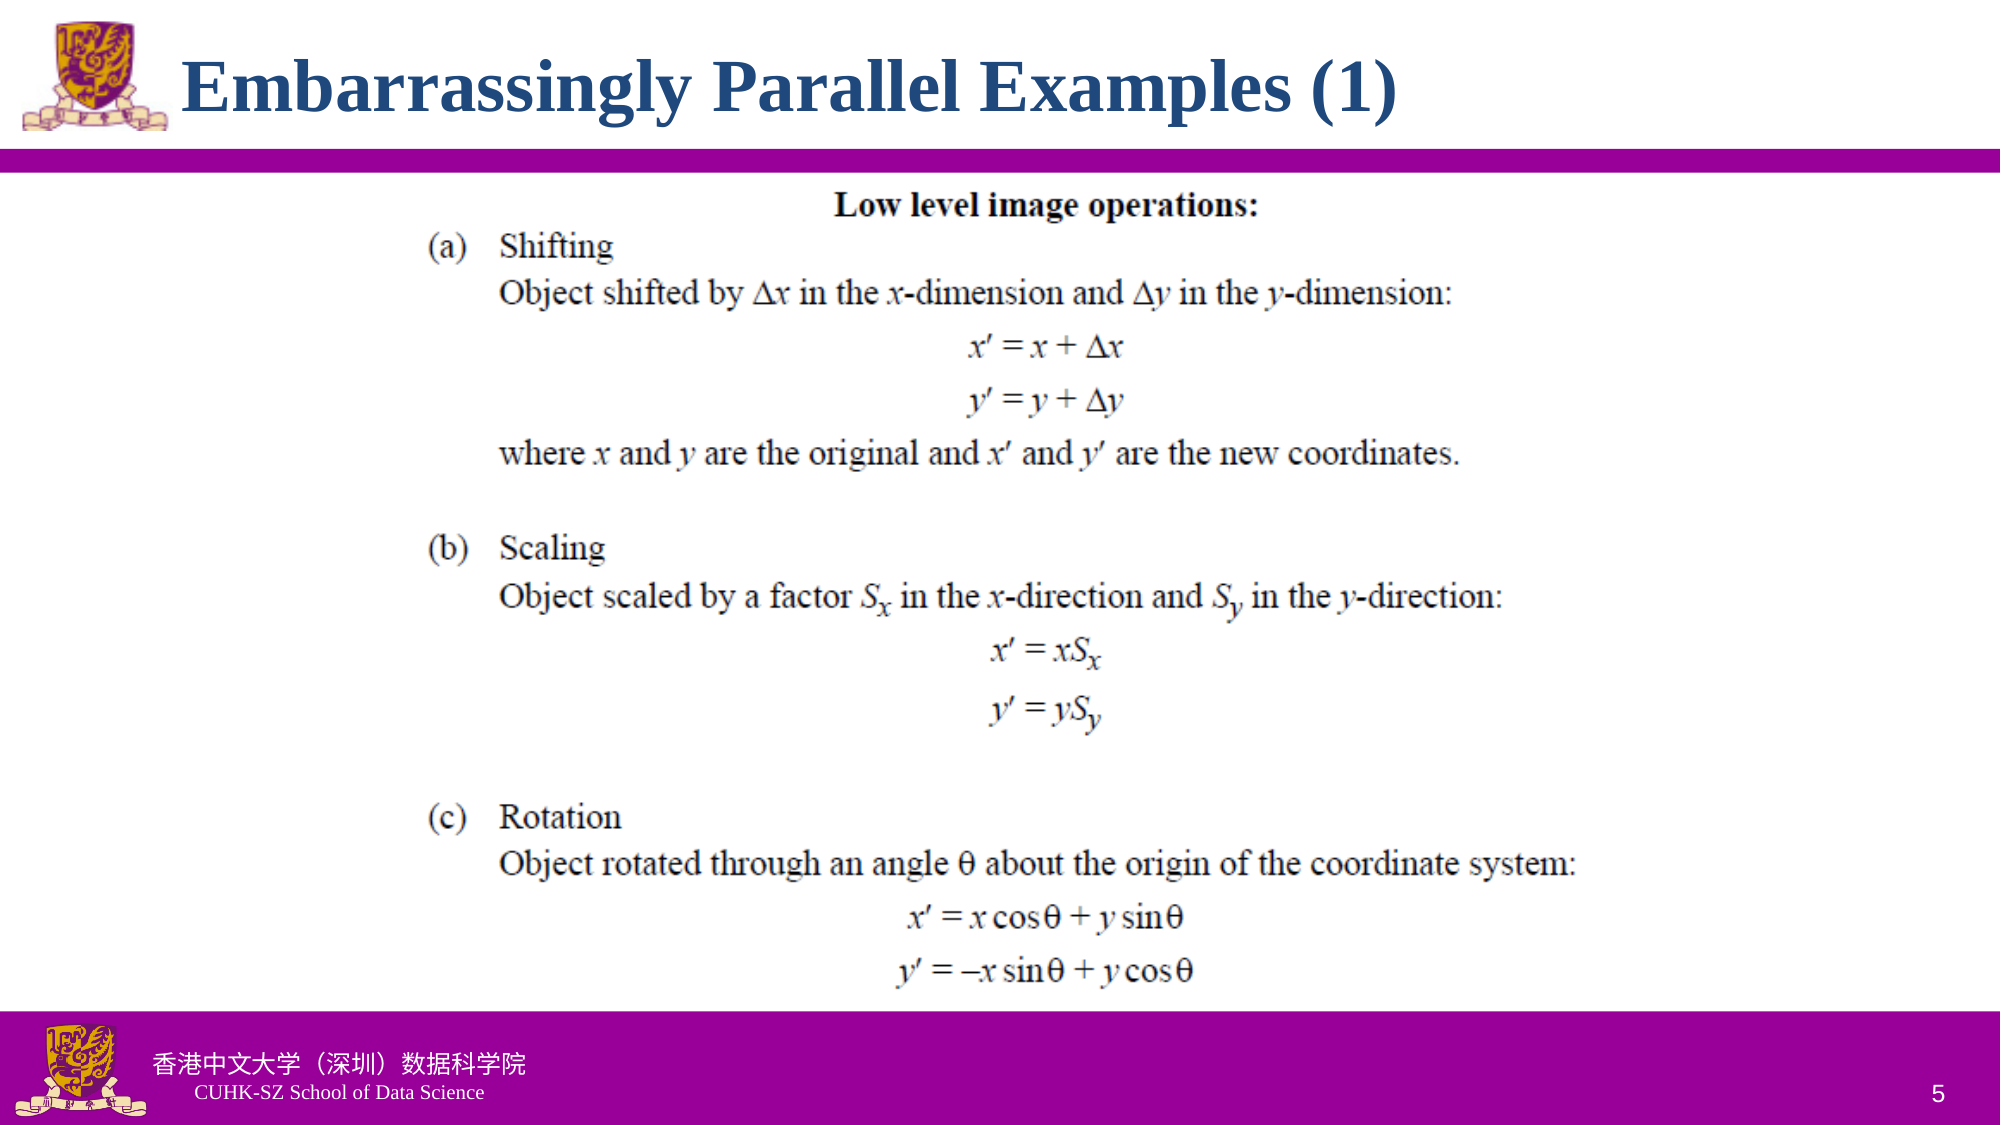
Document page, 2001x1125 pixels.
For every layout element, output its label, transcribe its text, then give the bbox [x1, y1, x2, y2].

picture [412, 177, 1609, 1004]
title Embarrassingly Parallel Examples (1) [165, 24, 1681, 139]
picture [14, 1023, 149, 1117]
picture [21, 20, 173, 131]
slide_number 5 [1493, 1070, 1961, 1125]
